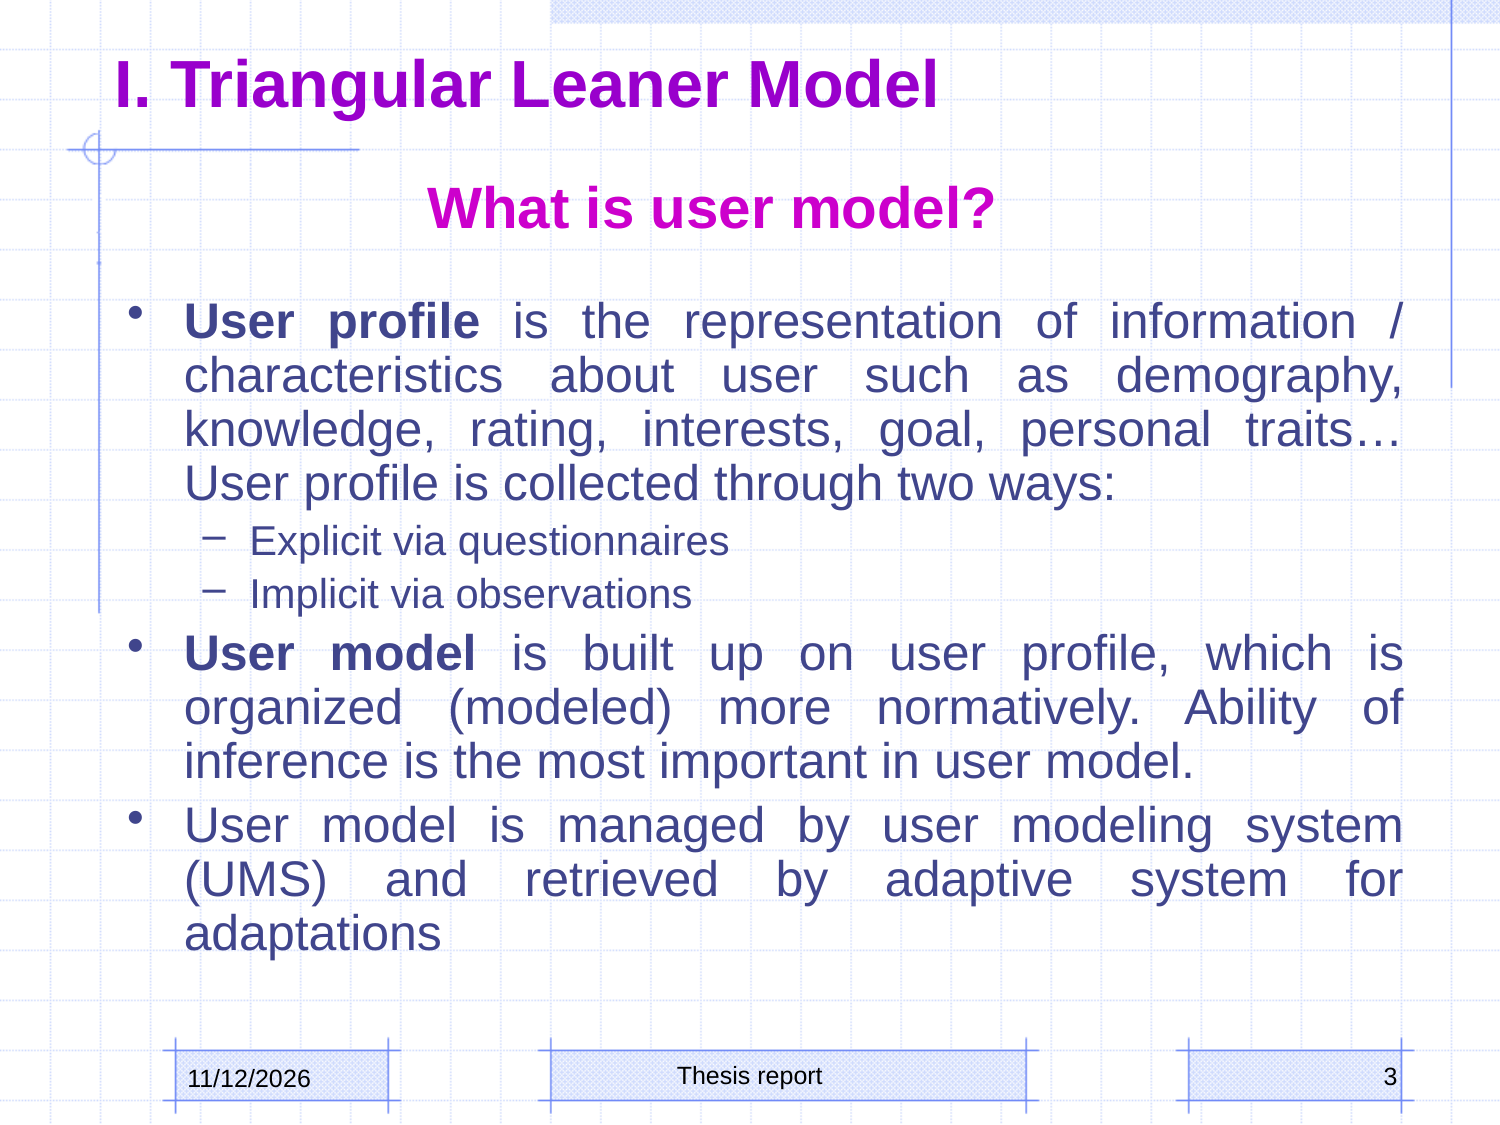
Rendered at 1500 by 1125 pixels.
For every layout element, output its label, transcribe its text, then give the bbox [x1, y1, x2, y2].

title I. Triangular Leaner Model [99, 12, 1439, 151]
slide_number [172, 1054, 512, 1125]
picture [0, 0, 1500, 1125]
slide_number 3 [1062, 1052, 1413, 1125]
footer Thesis report [512, 1052, 988, 1125]
list User profile is the representation of information / characteristics about user such as demography, knowledge, rating, interests, goal, personal traits… User profile is collected through two ways: Explicit via questionnaires Implicit via observations User model is built up on user profile, which is organized (modeled) more normatively. Ability of inference is the most important in user model. User model is managed by user modeling system (UMS) and retrieved by adaptive system for adaptations [112, 287, 1420, 1013]
text_box What is user model? [412, 162, 1038, 248]
